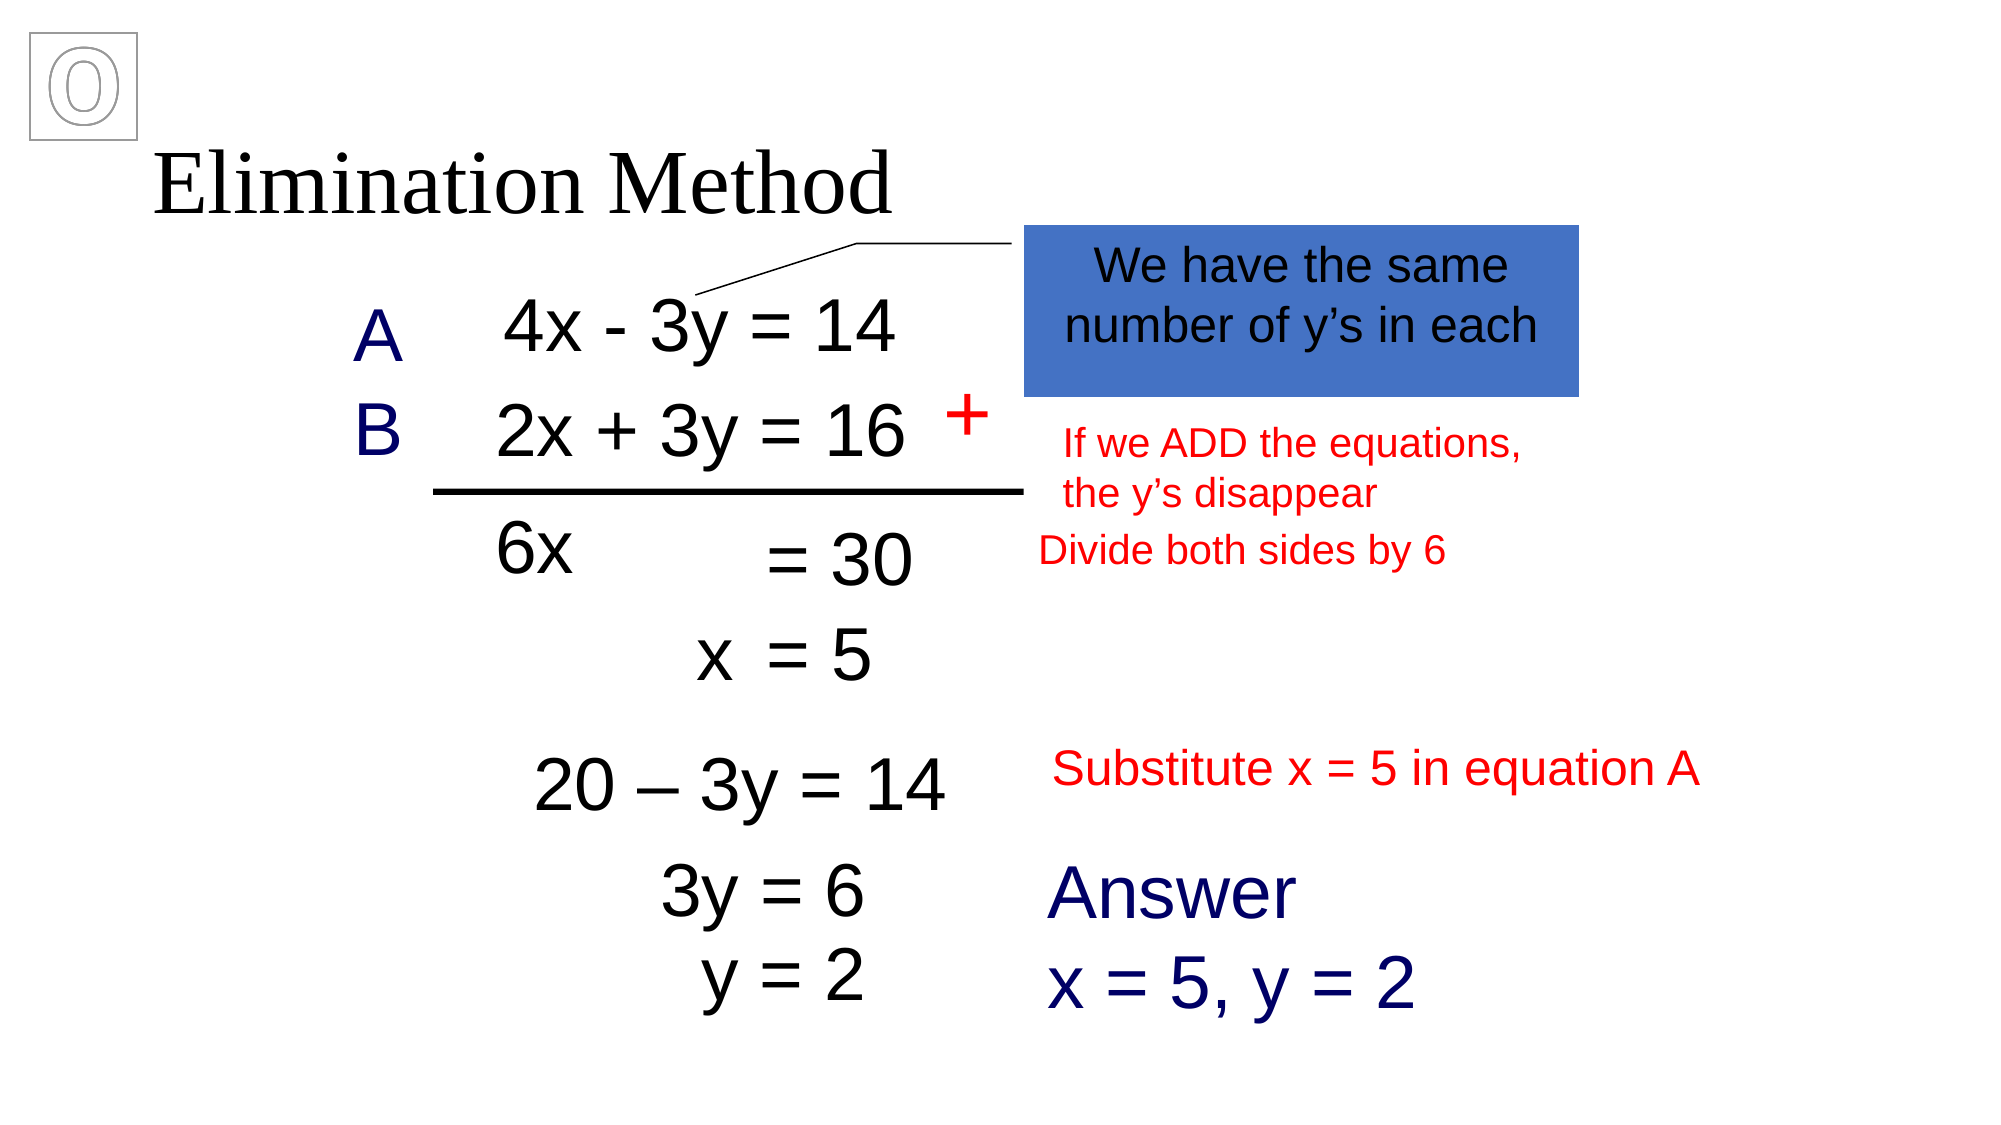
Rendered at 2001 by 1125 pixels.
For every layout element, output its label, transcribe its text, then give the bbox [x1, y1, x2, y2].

text_box x [681, 597, 749, 703]
text_box If we ADD the equations, the y’s disappear [1047, 408, 1537, 524]
text_box We have the same number of y’s in each [1024, 278, 1579, 397]
text_box = 30 [751, 503, 929, 609]
text_box 20 – 3y = 14 [518, 727, 963, 833]
text_box Elimination Method [137, 59, 1863, 278]
text_box + [929, 351, 1008, 467]
text_box Substitute x = 5 in equation A [1036, 727, 1716, 803]
text_box Answer x = 5, y = 2 [1032, 836, 1433, 1032]
picture [29, 32, 138, 141]
text_box 6x [480, 491, 590, 597]
text_box Divide both sides by 6 [1023, 515, 1462, 581]
text_box 4x - 3y = 14 [488, 278, 913, 374]
text_box 3y = 6 [645, 834, 882, 939]
text_box = 5 [752, 597, 889, 703]
text_box B [338, 373, 419, 479]
text_box A [338, 278, 419, 373]
text_box y = 2 [687, 917, 882, 1023]
text_box 2x + 3y = 16 [480, 374, 923, 480]
